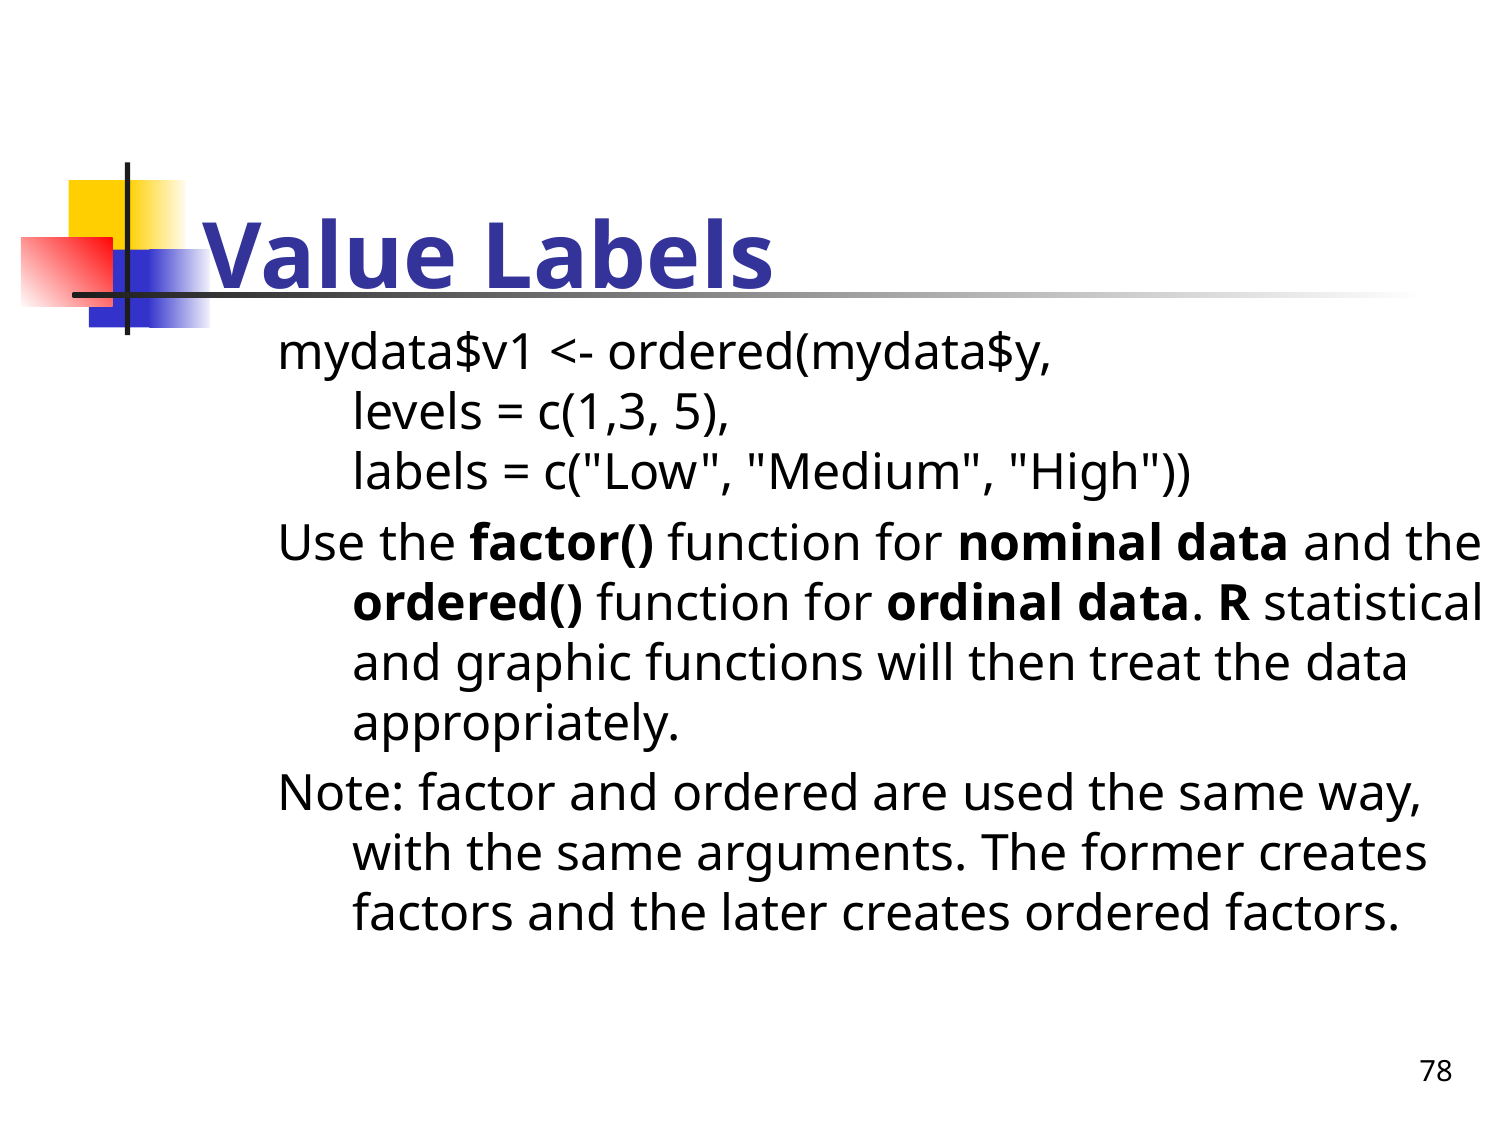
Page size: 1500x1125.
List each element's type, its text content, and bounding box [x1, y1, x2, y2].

list mydata$v1 <- ordered(mydata$y, levels = c(1,3, 5), labels = c("Low", "Medium", "High")) Use the factor() function for nominal data and the ordered() function for ordinal data. R statistical and graphic functions will then treat the data appropriately. Note: factor and ordered are used the same way, with the same arguments. The former creates factors and the later creates ordered factors. [112, 312, 1500, 788]
title Value Labels [187, 74, 1467, 312]
slide_number 78 [1155, 1024, 1468, 1100]
